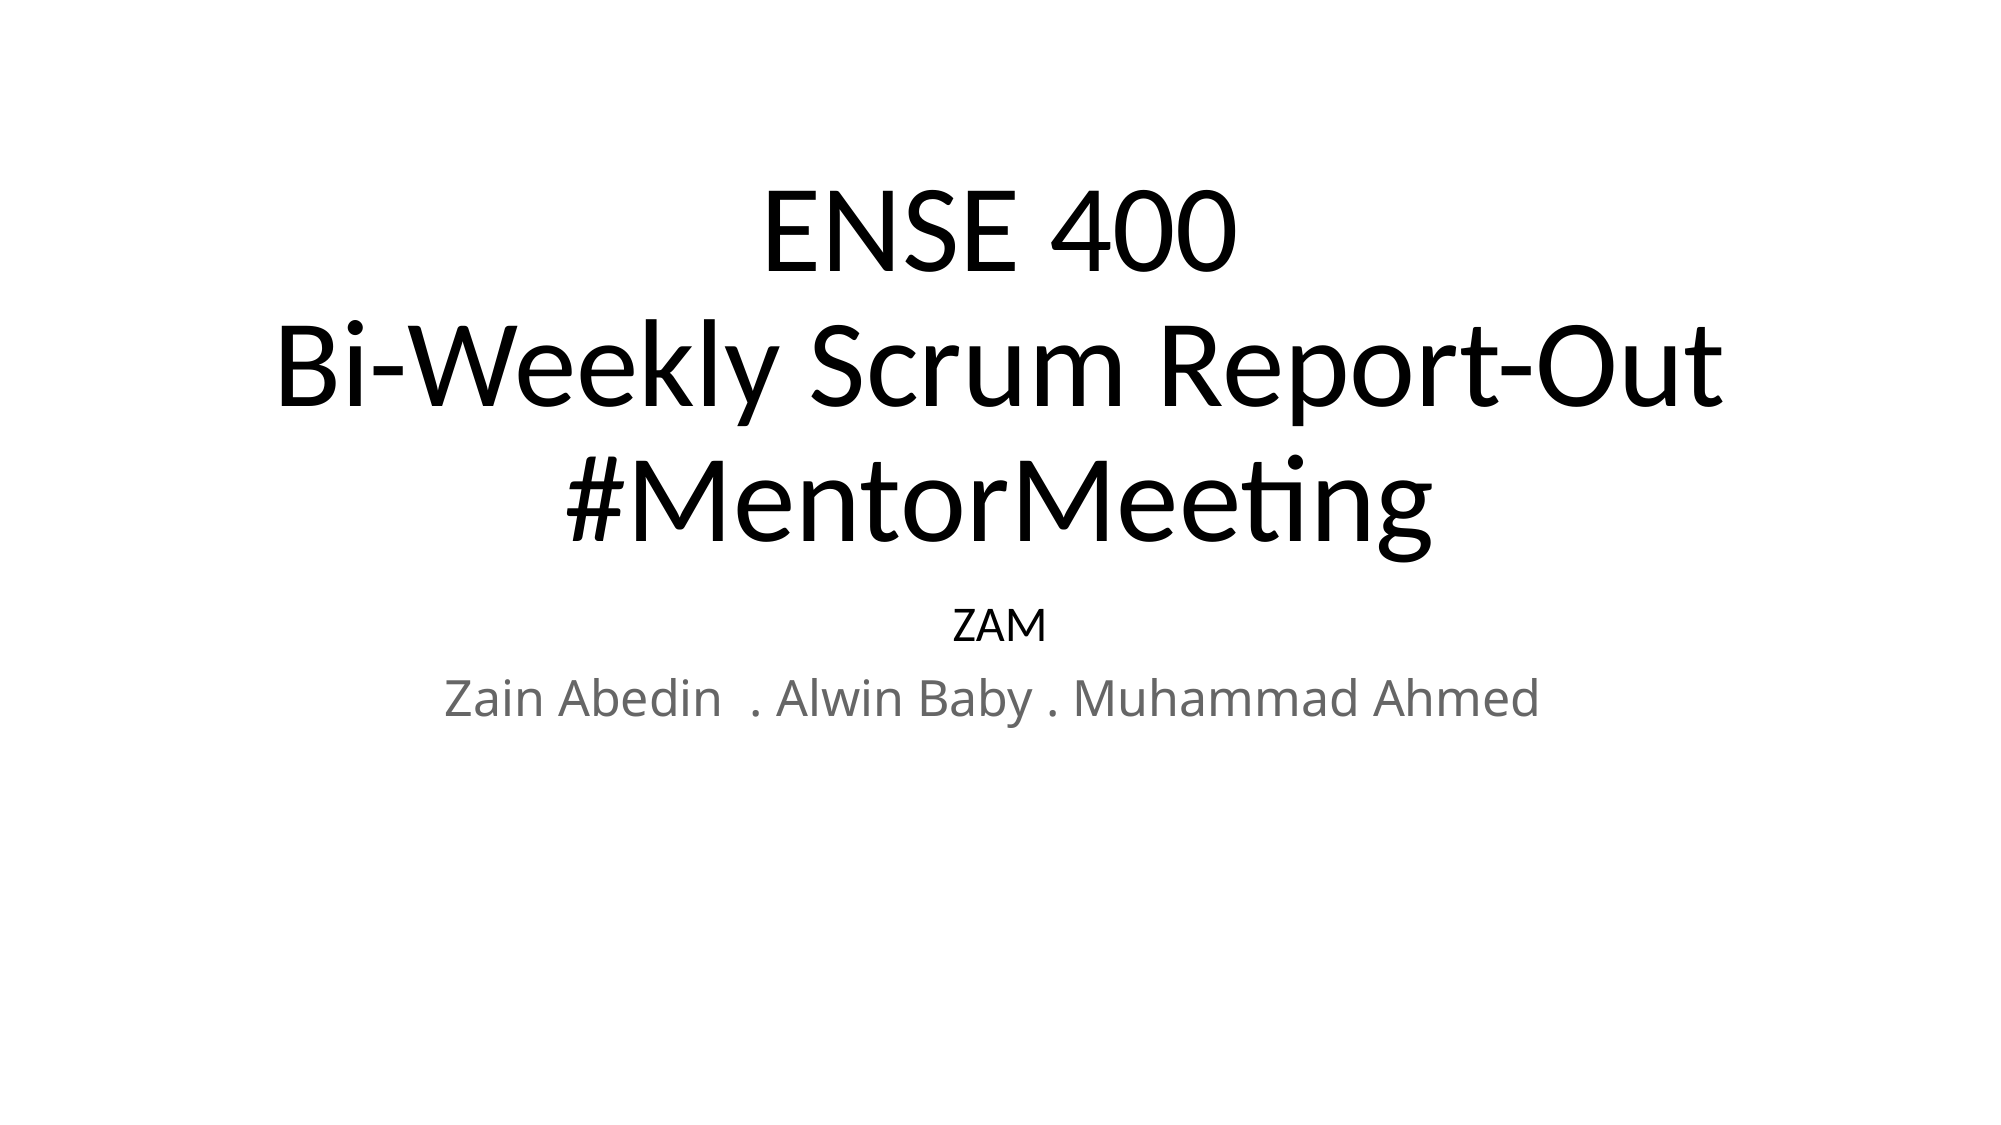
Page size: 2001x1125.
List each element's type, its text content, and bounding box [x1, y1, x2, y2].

subtitle ZAM Zain Abedin . Alwin Baby . Muhammad Ahmed [249, 590, 1750, 863]
title ENSE 400 Bi-Weekly Scrum Report-Out #MentorMeeting [249, 184, 1750, 576]
